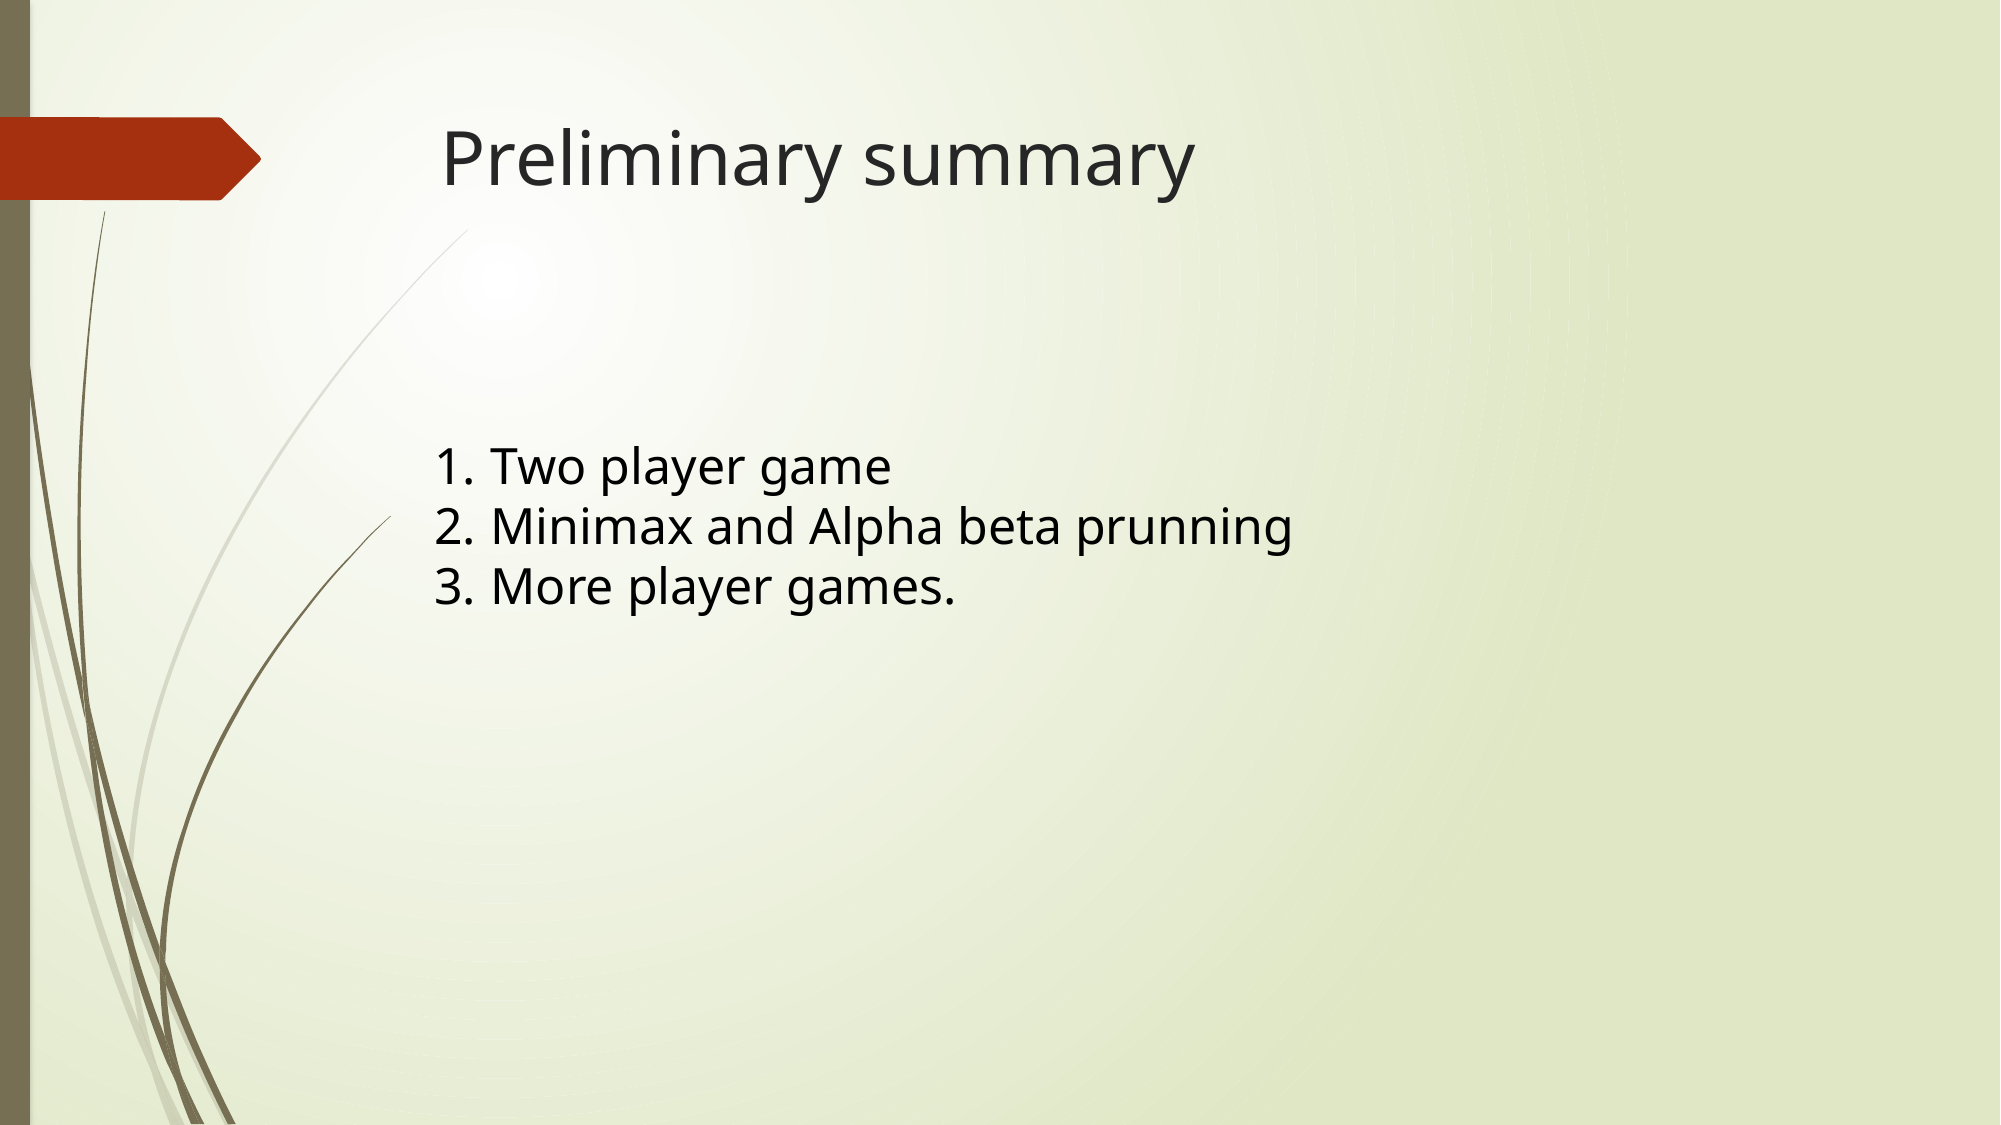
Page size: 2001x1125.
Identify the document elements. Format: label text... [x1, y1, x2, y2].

text_box Two player game Minimax and Alpha beta prunning More player games. [419, 427, 1895, 622]
title Preliminary summary [425, 102, 1888, 313]
